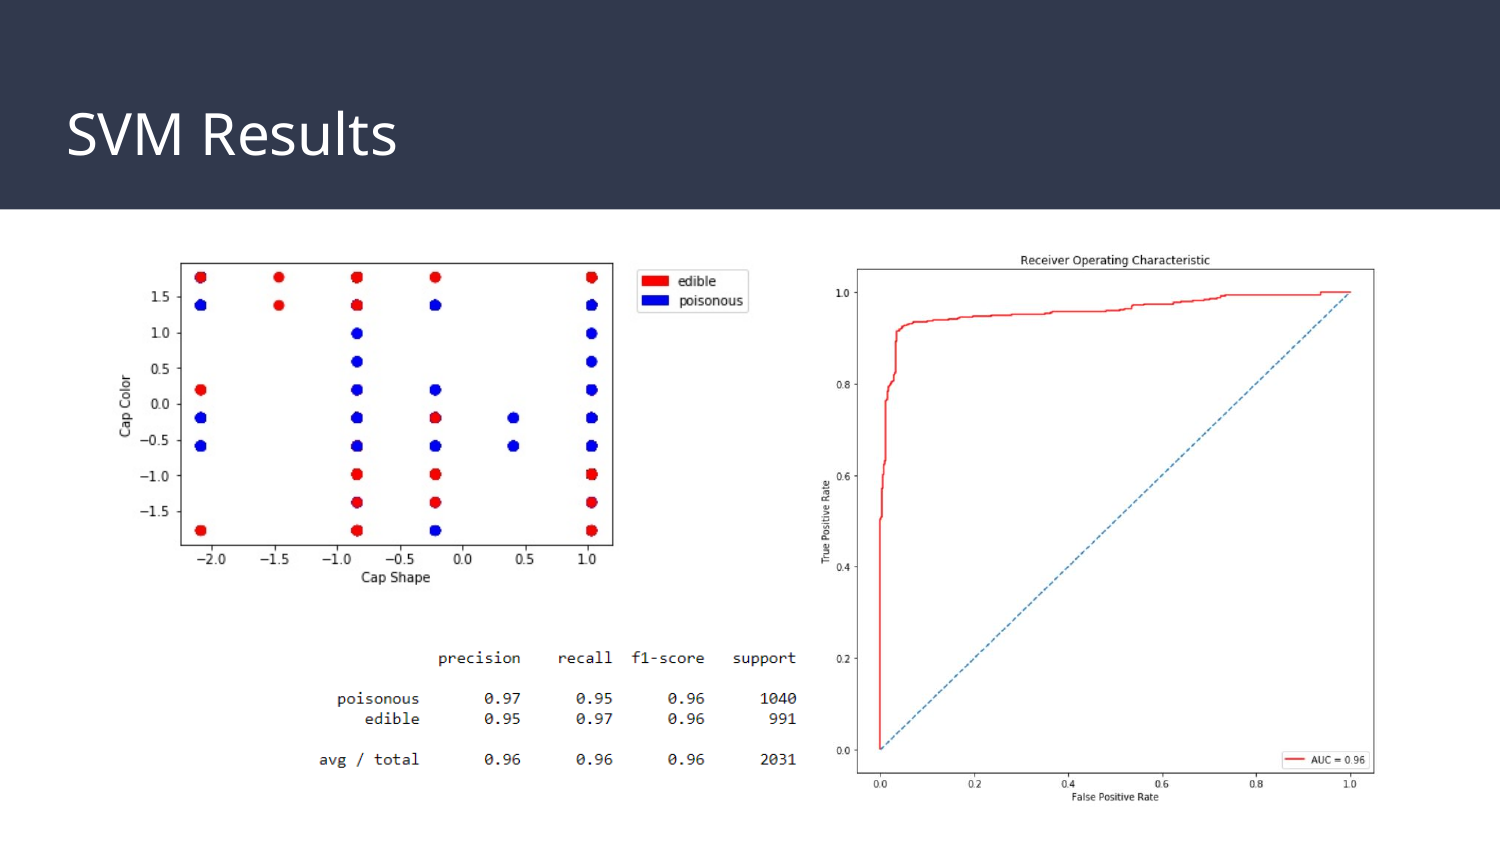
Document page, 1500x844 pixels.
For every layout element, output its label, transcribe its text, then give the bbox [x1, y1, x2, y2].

title SVM Results [51, 82, 1449, 185]
picture [310, 243, 1389, 812]
picture [111, 249, 757, 594]
